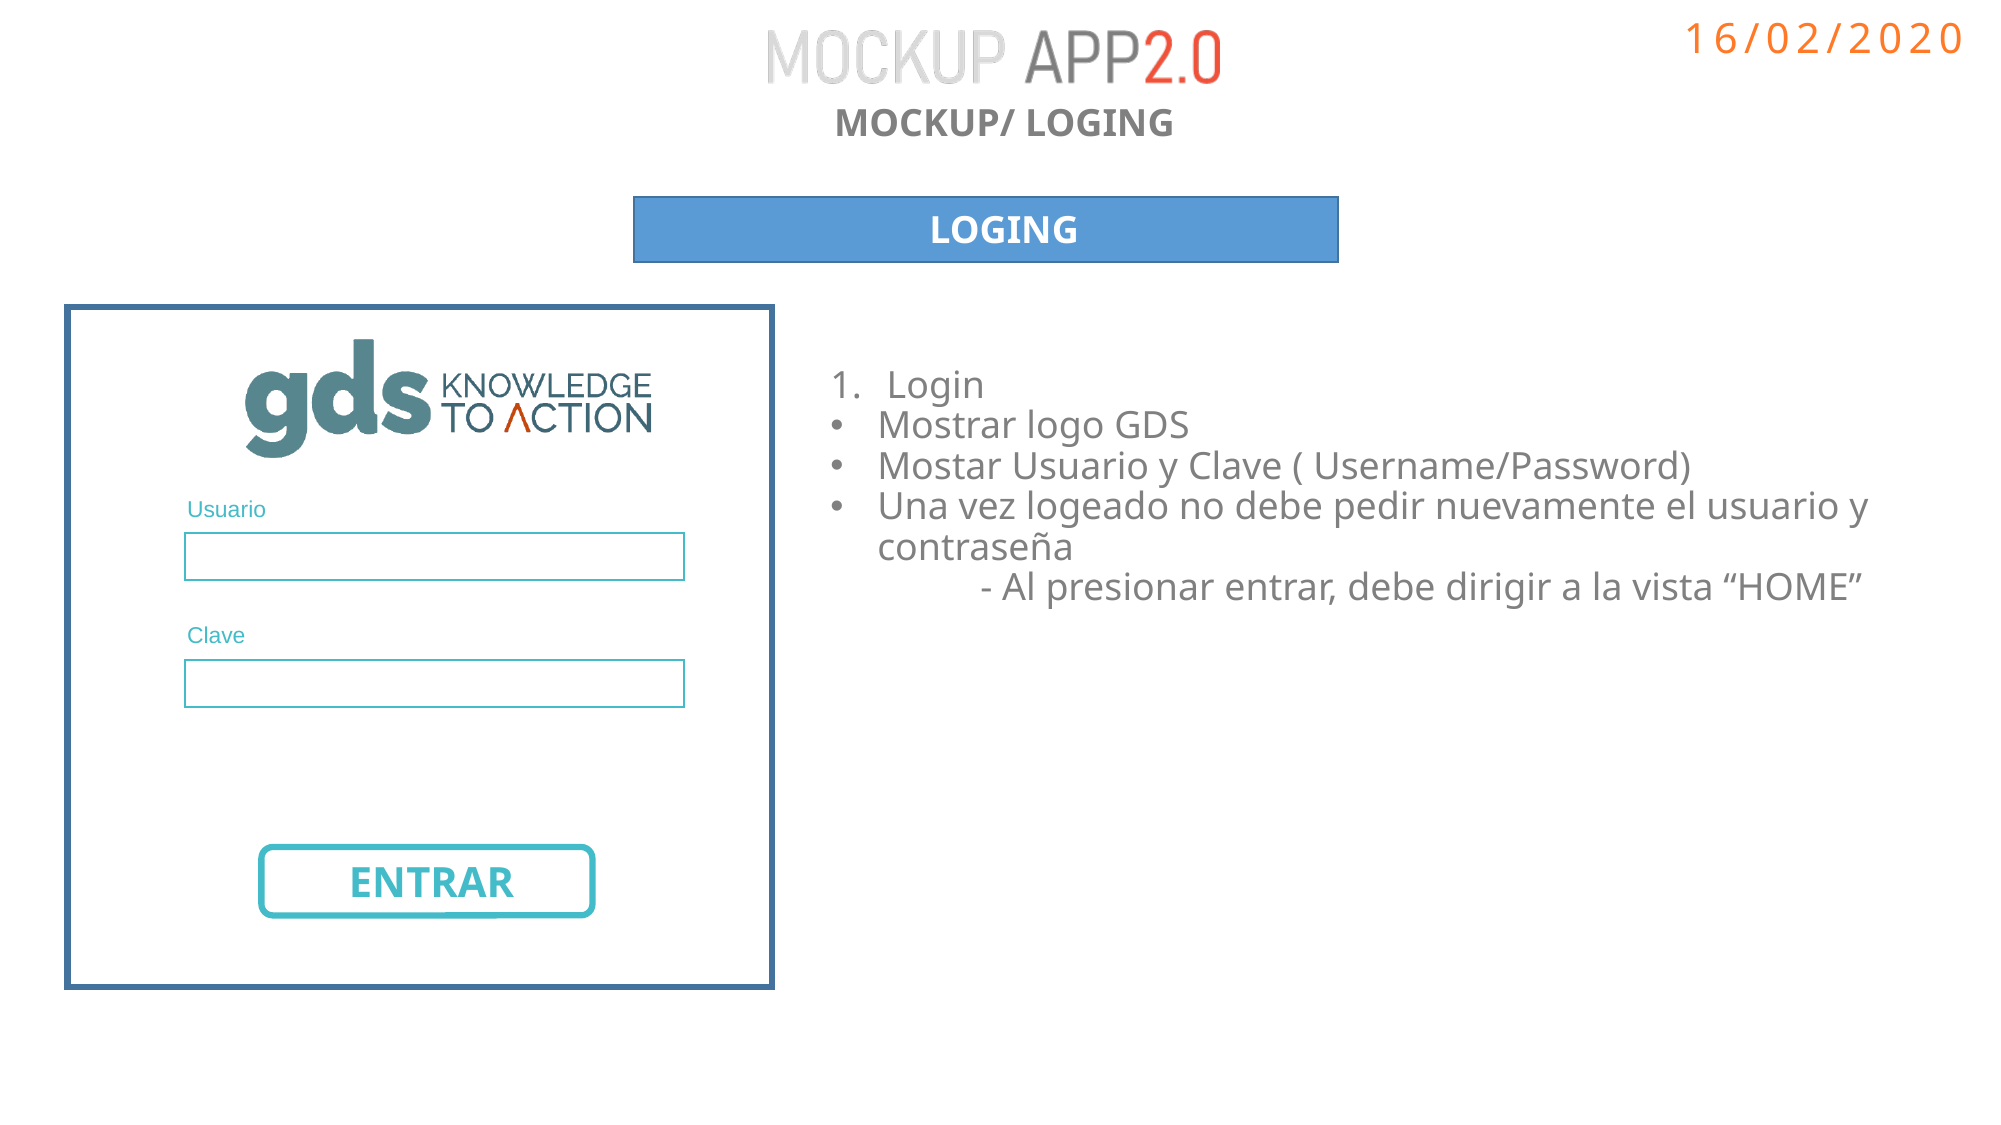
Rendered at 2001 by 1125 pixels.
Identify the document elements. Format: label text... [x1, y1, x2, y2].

picture [245, 339, 662, 458]
text_box [633, 196, 1339, 263]
text_box MOCKUP/ LOGING [819, 95, 1190, 152]
text_box 16/02/2020 [1662, 1, 1984, 79]
text_box ENTRAR [334, 847, 530, 913]
text_box Login Mostrar logo GDS Mostar Usuario y Clave ( Username/Password) Una vez logeado no debe pedir nuevamente el usuario y contraseña - Al presionar entrar, debe dirigir a la vista “HOME” [815, 318, 2000, 657]
text_box Usuario [172, 486, 282, 530]
text_box Clave [172, 613, 261, 656]
text_box [184, 659, 685, 708]
text_box [184, 532, 685, 581]
picture [741, 14, 1251, 95]
text_box LOGING [914, 198, 1094, 259]
text_box [66, 306, 773, 988]
text_box [260, 845, 594, 917]
